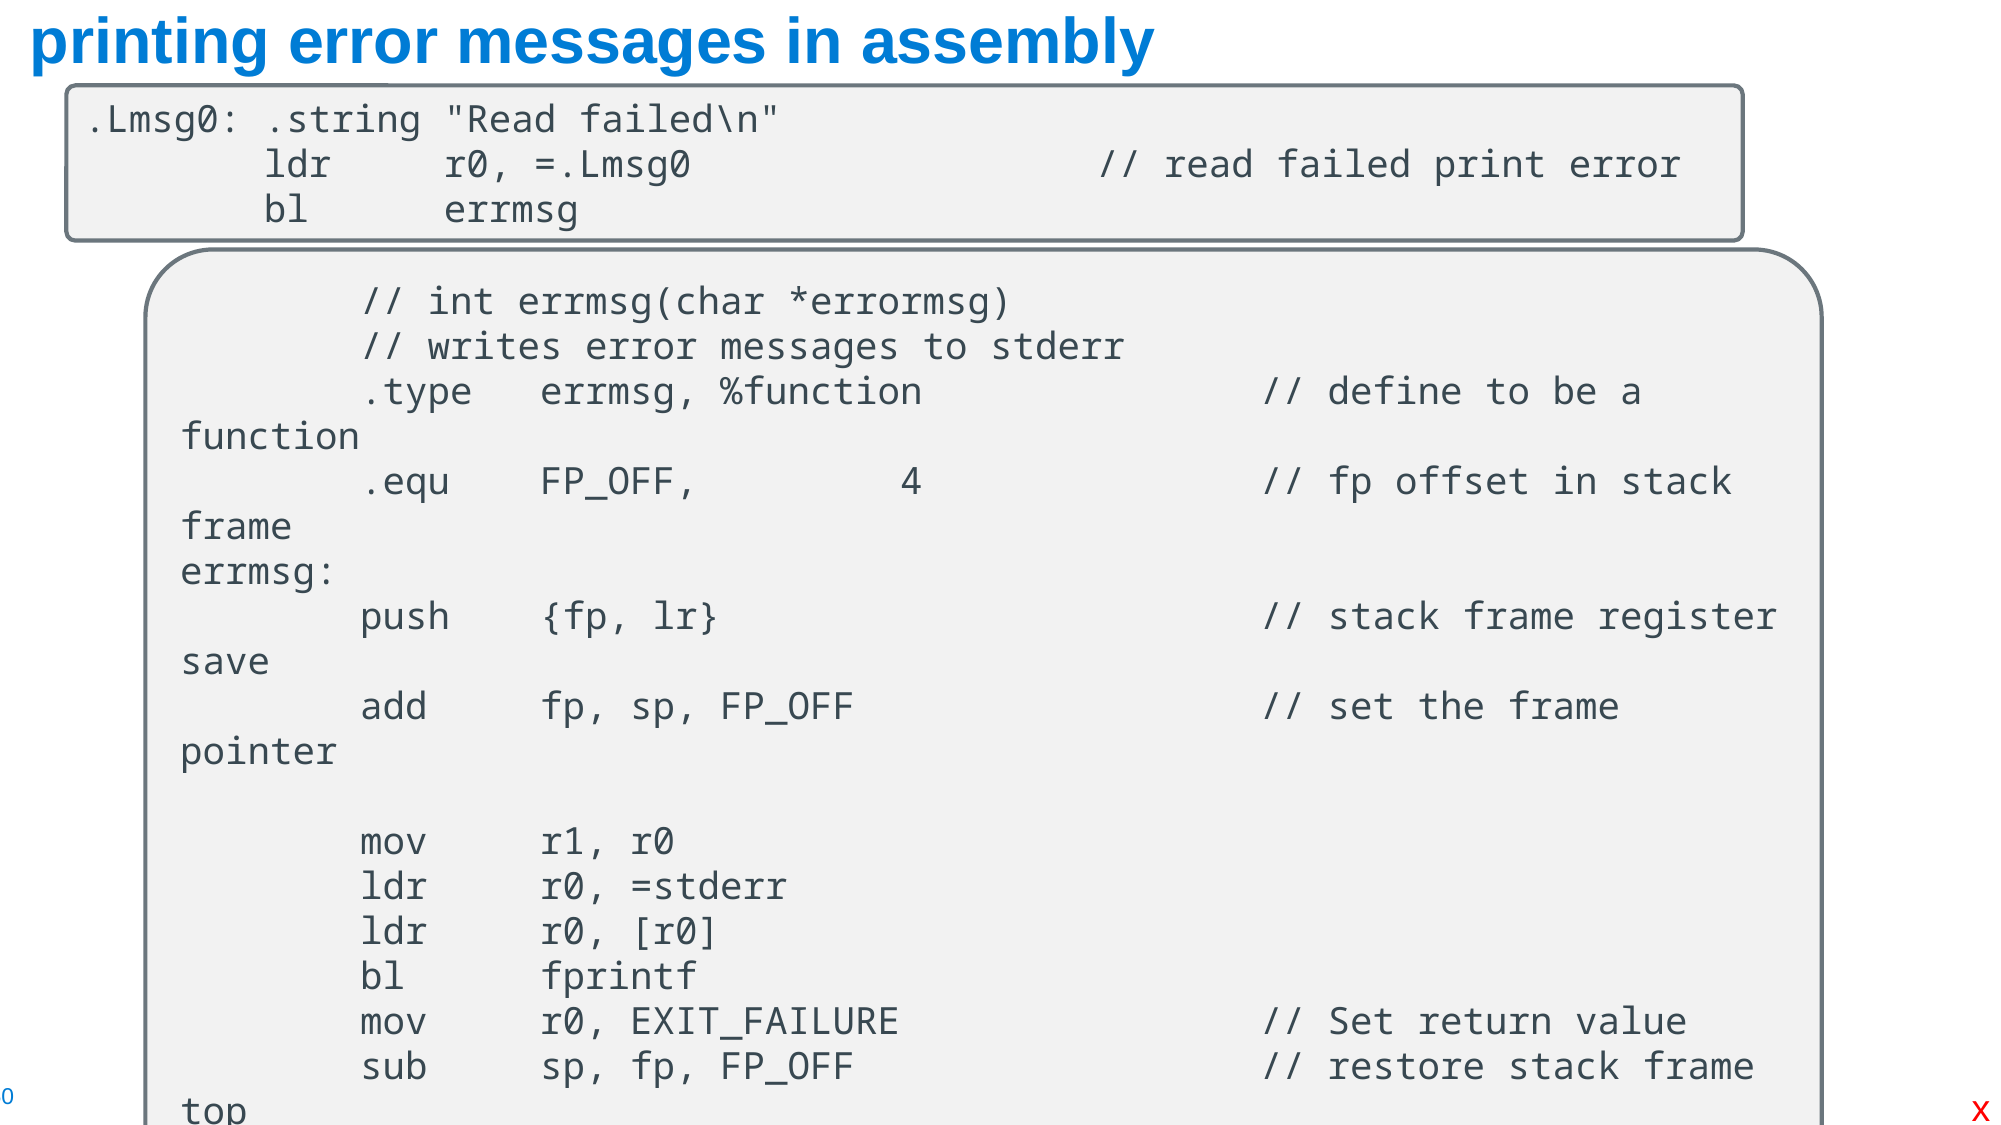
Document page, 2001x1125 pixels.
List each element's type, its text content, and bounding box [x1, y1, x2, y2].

text_box // int errmsg(char *errormsg) // writes error messages to stderr .type errmsg, %function // define to be a function .equ FP_OFF, 4 // fp offset in stack frame errmsg: push {fp, lr} // stack frame register save add fp, sp, FP_OFF // set the frame pointer mov r1, r0 ldr r0, =stderr ldr r0, [r0] bl fprintf mov r0, EXIT_FAILURE // Set return value sub sp, fp, FP_OFF // restore stack frame top pop {fp, lr} // remove frame and restore bx lr // return to caller // function footer .size errmsg, (. - errmsg) // set size for function [145, 249, 1822, 1125]
title printing error messages in assembly [14, 0, 1330, 86]
text_box x [1956, 1076, 2000, 1125]
text_box .Lmsg0: .string "Read failed\n" ldr r0, =.Lmsg0 // read failed print error bl errmsg [66, 85, 1743, 241]
